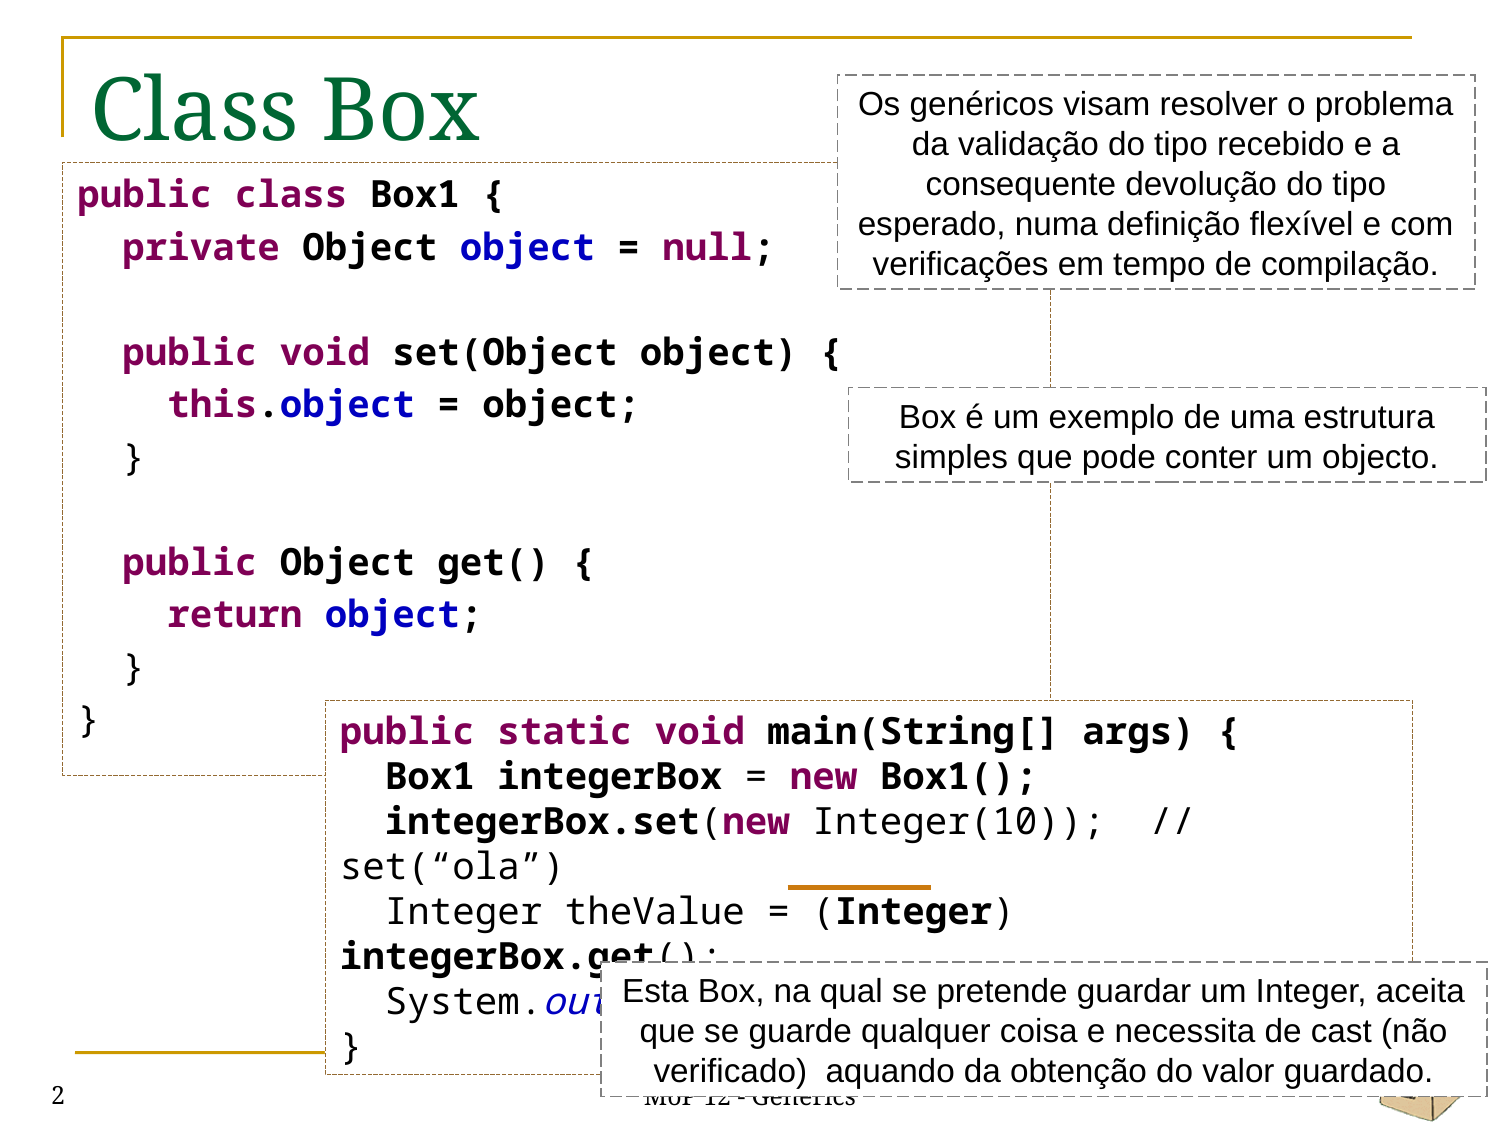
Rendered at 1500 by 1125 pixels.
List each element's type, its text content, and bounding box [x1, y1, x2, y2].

text_box Box é um exemplo de uma estrutura simples que pode conter um objecto. [848, 387, 1487, 483]
footer MoP 12 - Generics [462, 1065, 1038, 1118]
text_box Esta Box, na qual se pretende guardar um Integer, aceita que se guarde qualquer coisa e necessita de cast (não verificado) aquando da obtenção do valor guardado. [601, 962, 1488, 1097]
text_box Os genéricos visam resolver o problema da validação do tipo recebido e a consequente devolução do tipo esperado, numa definição flexível e com verificações em tempo de compilação. [837, 74, 1475, 290]
text_box public static void main(String[] args) { Box1 integerBox = new Box1(); integerBox.set(new Integer(10)); // set(“ola”) Integer theValue = (Integer) integerBox.get(); System.out.println(theValue); } [324, 699, 1413, 1075]
title Class Box [75, 45, 1425, 162]
text_box public class Box1 { private Object object = null; public void set(Object object) { this.object = object; } public Object get() { return object; } } [62, 162, 1050, 775]
picture [1362, 1097, 1488, 1122]
